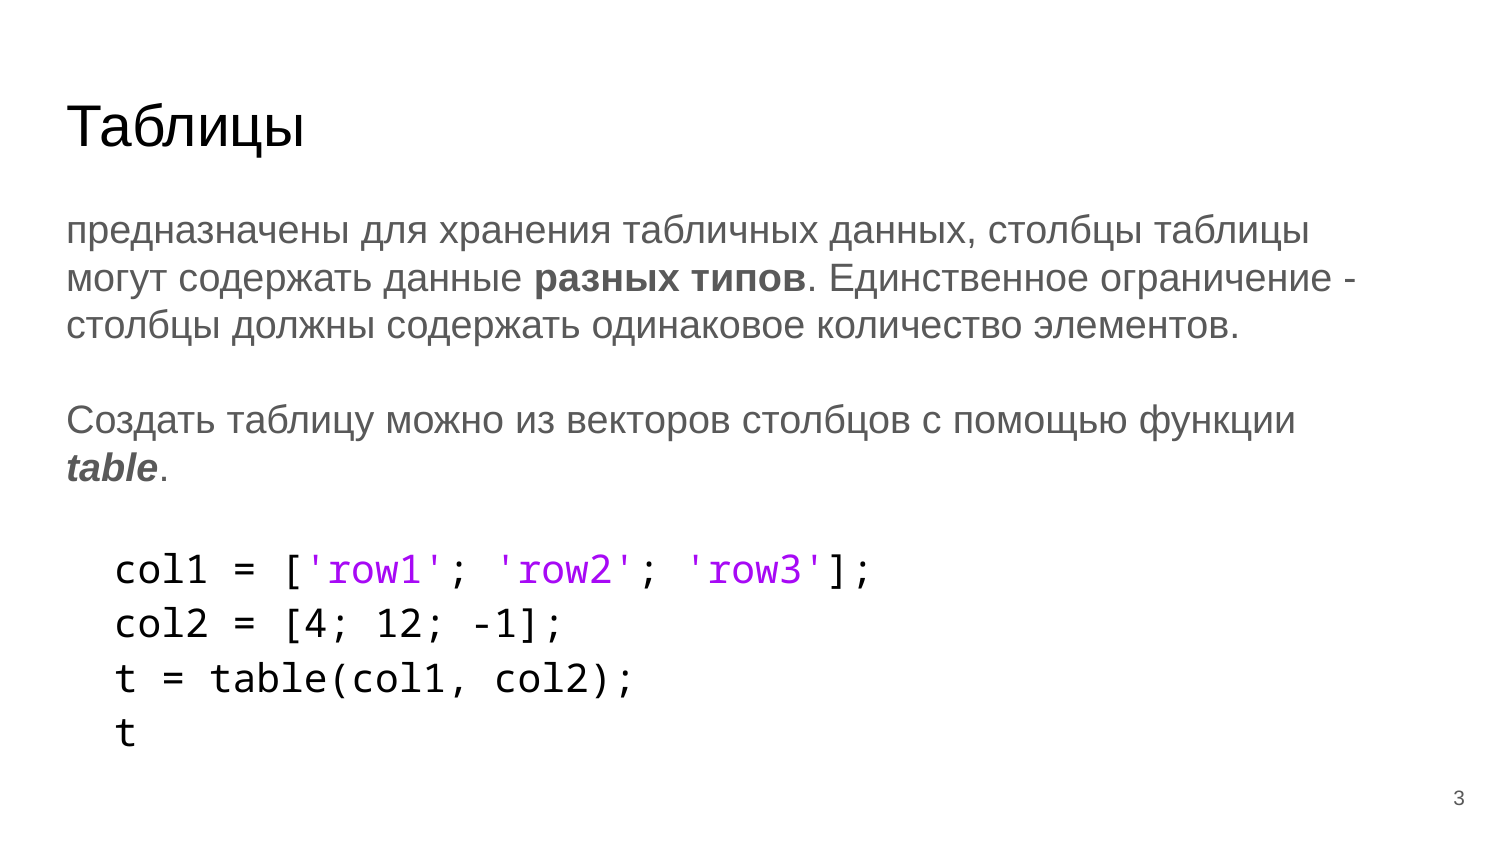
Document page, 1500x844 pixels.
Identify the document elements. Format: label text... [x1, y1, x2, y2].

slide_number ‹#› [1389, 764, 1480, 830]
list предназначены для хранения табличных данных, столбцы таблицы могут содержать данные разных типов. Единственное ограничение - столбцы должны содержать одинаковое количество элементов. Создать таблицу можно из векторов столбцов с помощью функции table. col1 = ['row1'; 'row2'; 'row3']; col2 = [4; 12; -1]; t = table(col1, col2); t [51, 189, 1390, 750]
title Таблицы [51, 72, 1449, 167]
